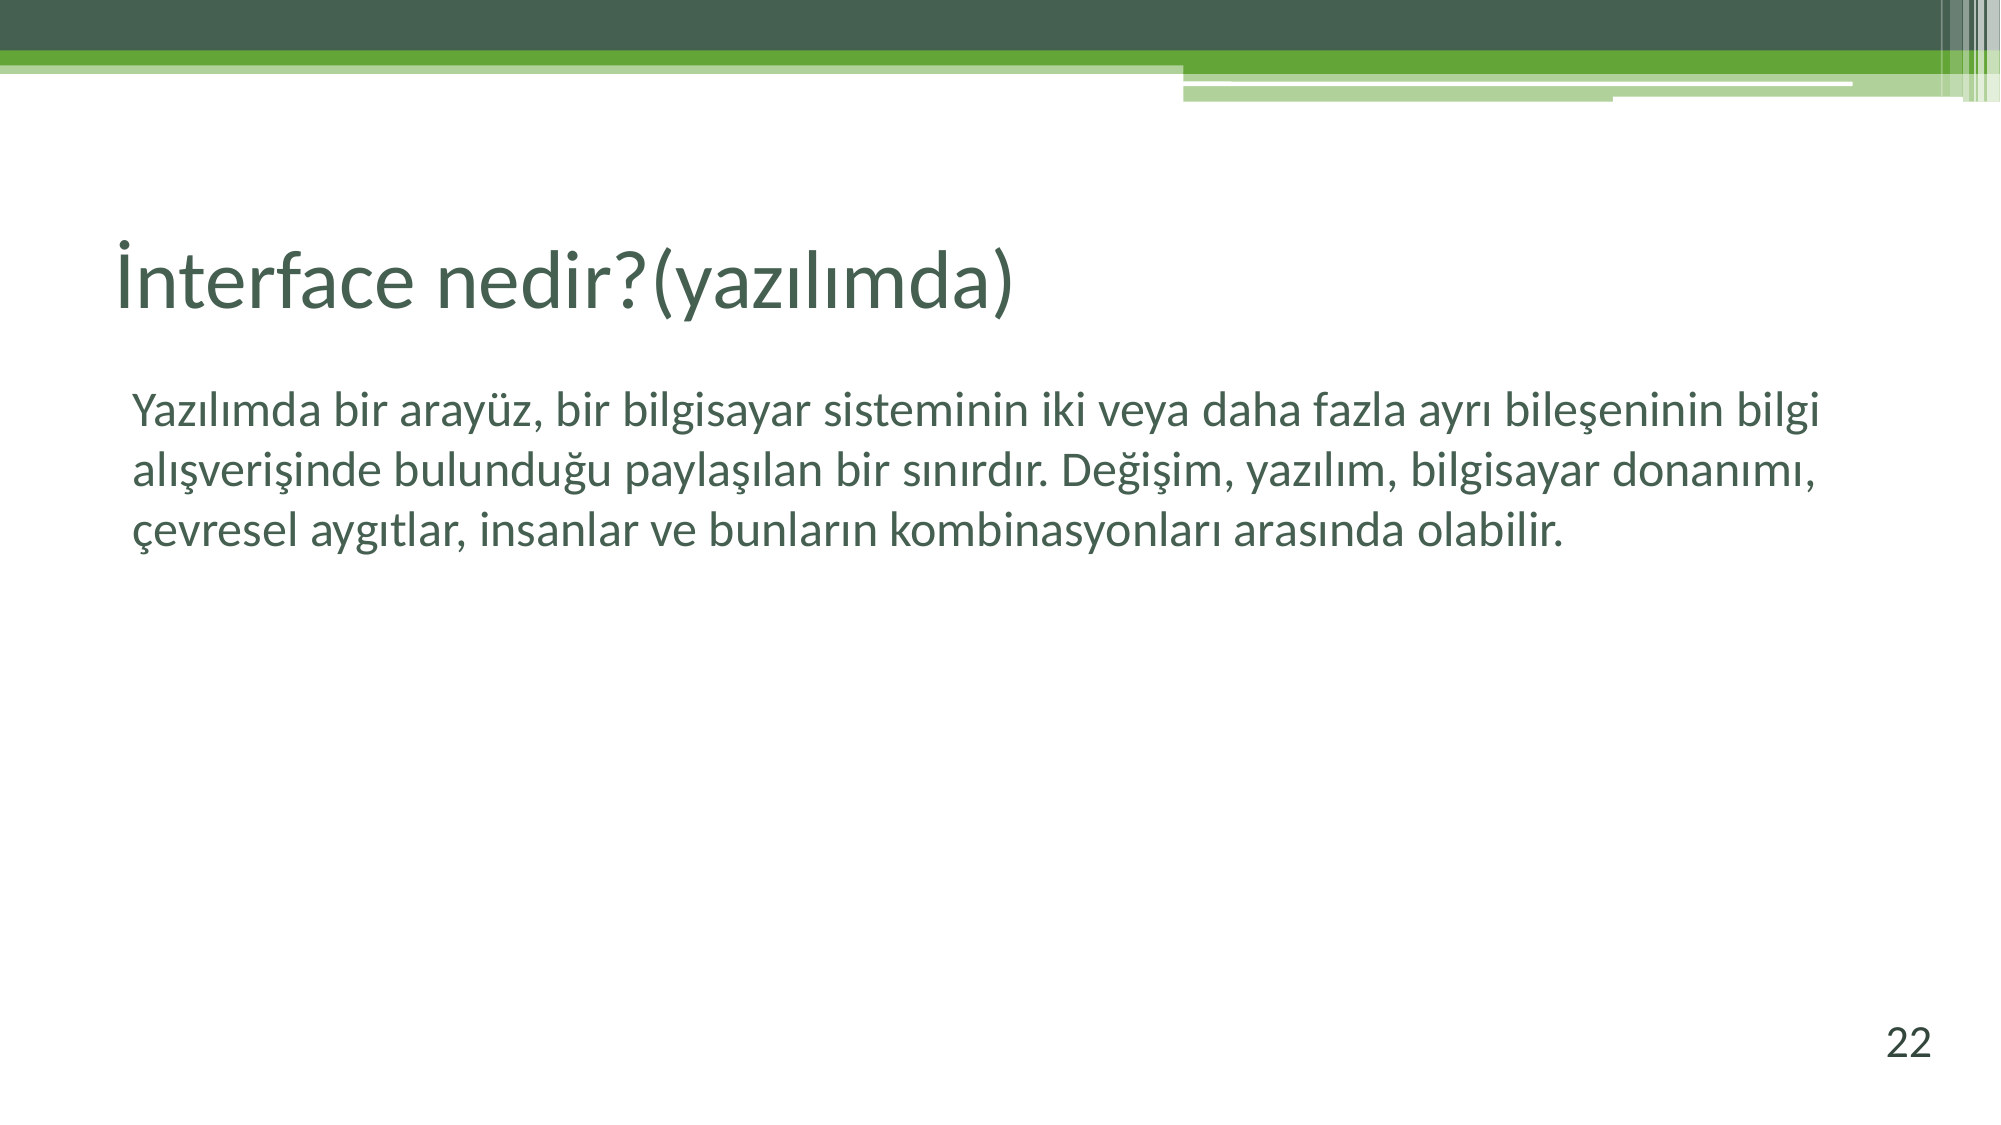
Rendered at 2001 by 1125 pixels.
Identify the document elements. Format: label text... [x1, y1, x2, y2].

title İnterface nedir?(yazılımda) [99, 187, 1900, 363]
text_box 22 [1860, 1004, 1950, 1088]
list Yazılımda bir arayüz, bir bilgisayar sisteminin iki veya daha fazla ayrı bileşeninin bilgi alışverişinde bulunduğu paylaşılan bir sınırdır. Değişim, yazılım, bilgisayar donanımı, çevresel aygıtlar, insanlar ve bunların kombinasyonları arasında olabilir. [99, 368, 1900, 1079]
